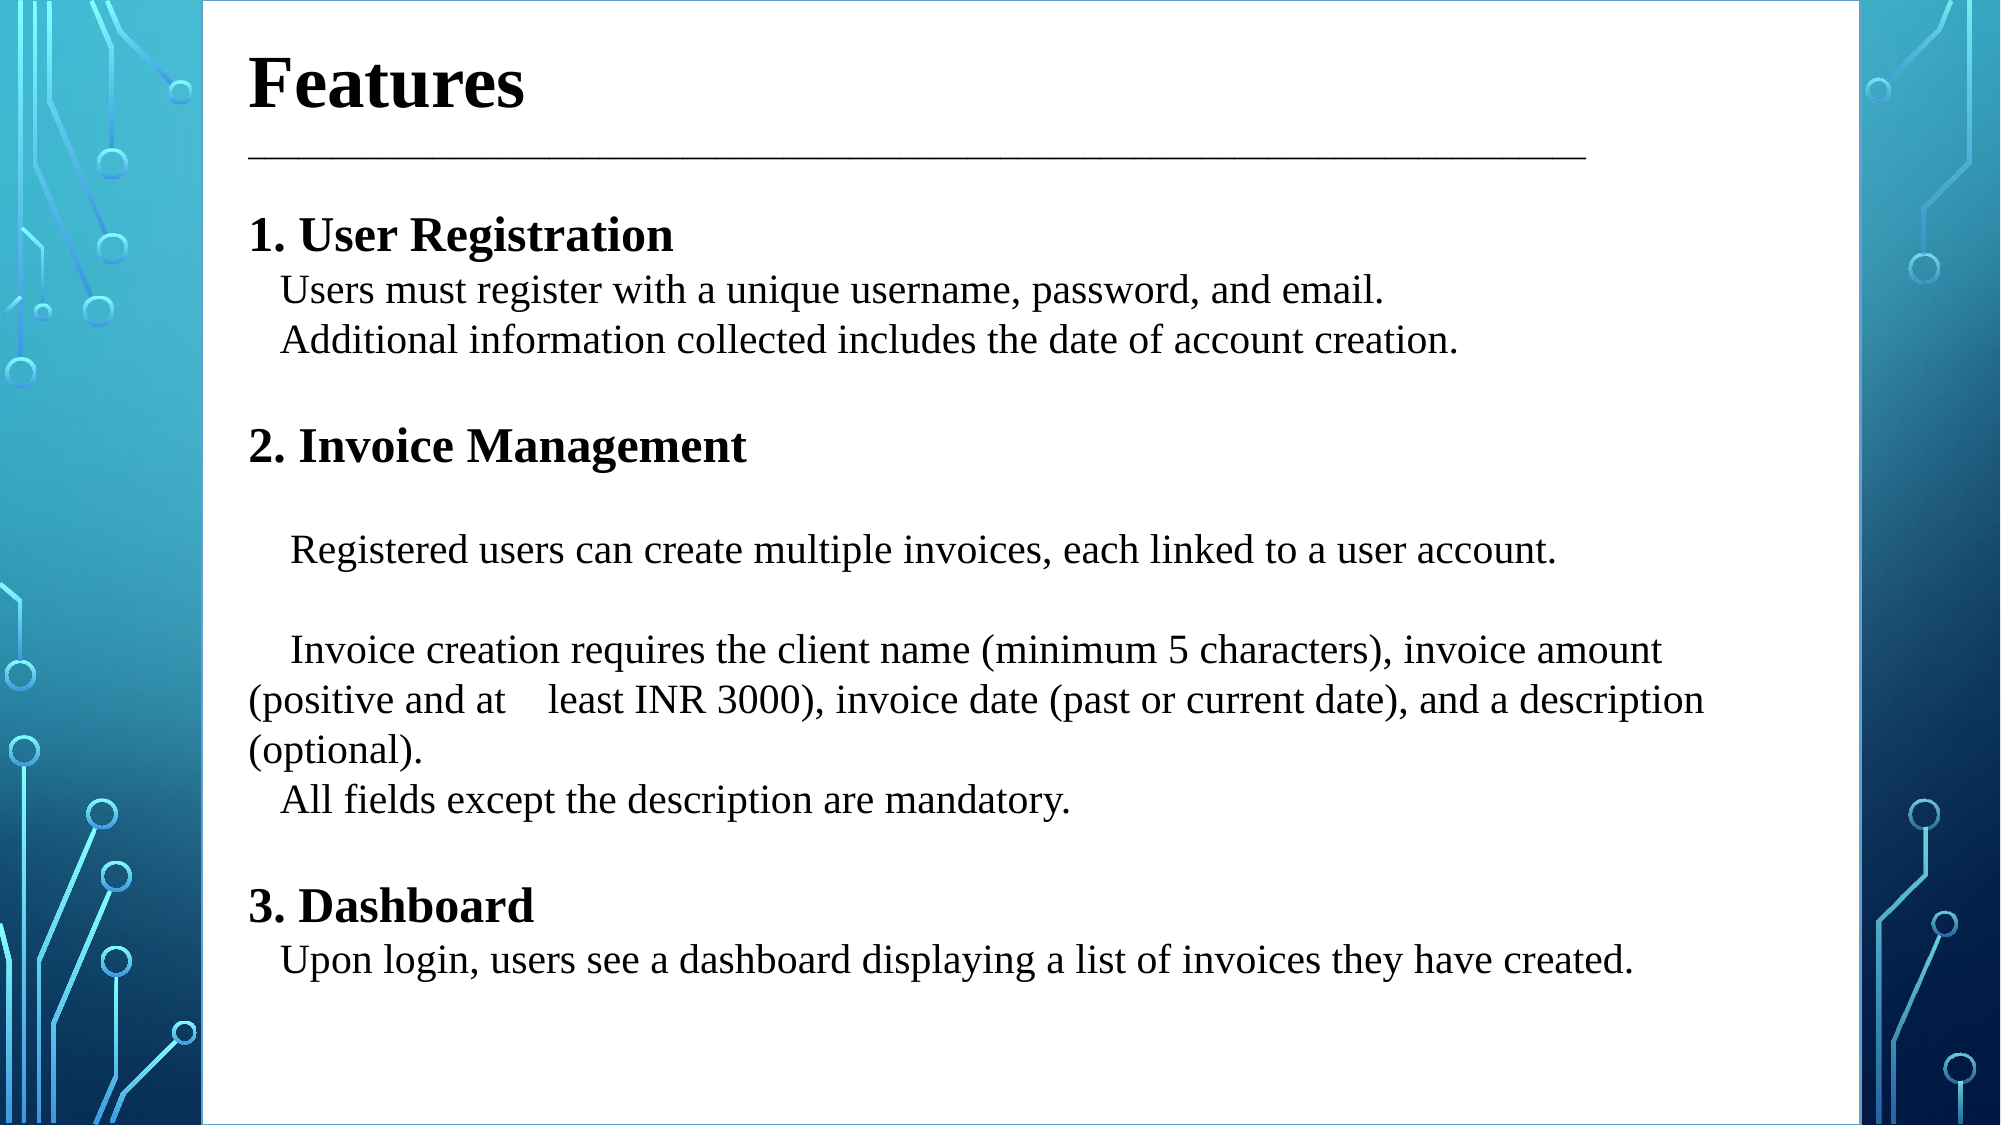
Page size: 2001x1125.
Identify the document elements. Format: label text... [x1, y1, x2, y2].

text_box Features ________________________________________________________________________________ 1. User Registration Users must register with a unique username, password, and email. Additional information collected includes the date of account creation. 2. Invoice Management Registered users can create multiple invoices, each linked to a user account. Invoice creation requires the client name (minimum 5 characters), invoice amount (positive and at least INR 3000), invoice date (past or current date), and a description (optional). All fields except the description are mandatory. 3. Dashboard Upon login, users see a dashboard displaying a list of invoices they have created. [233, 24, 1811, 1040]
text_box [201, 0, 1862, 1125]
